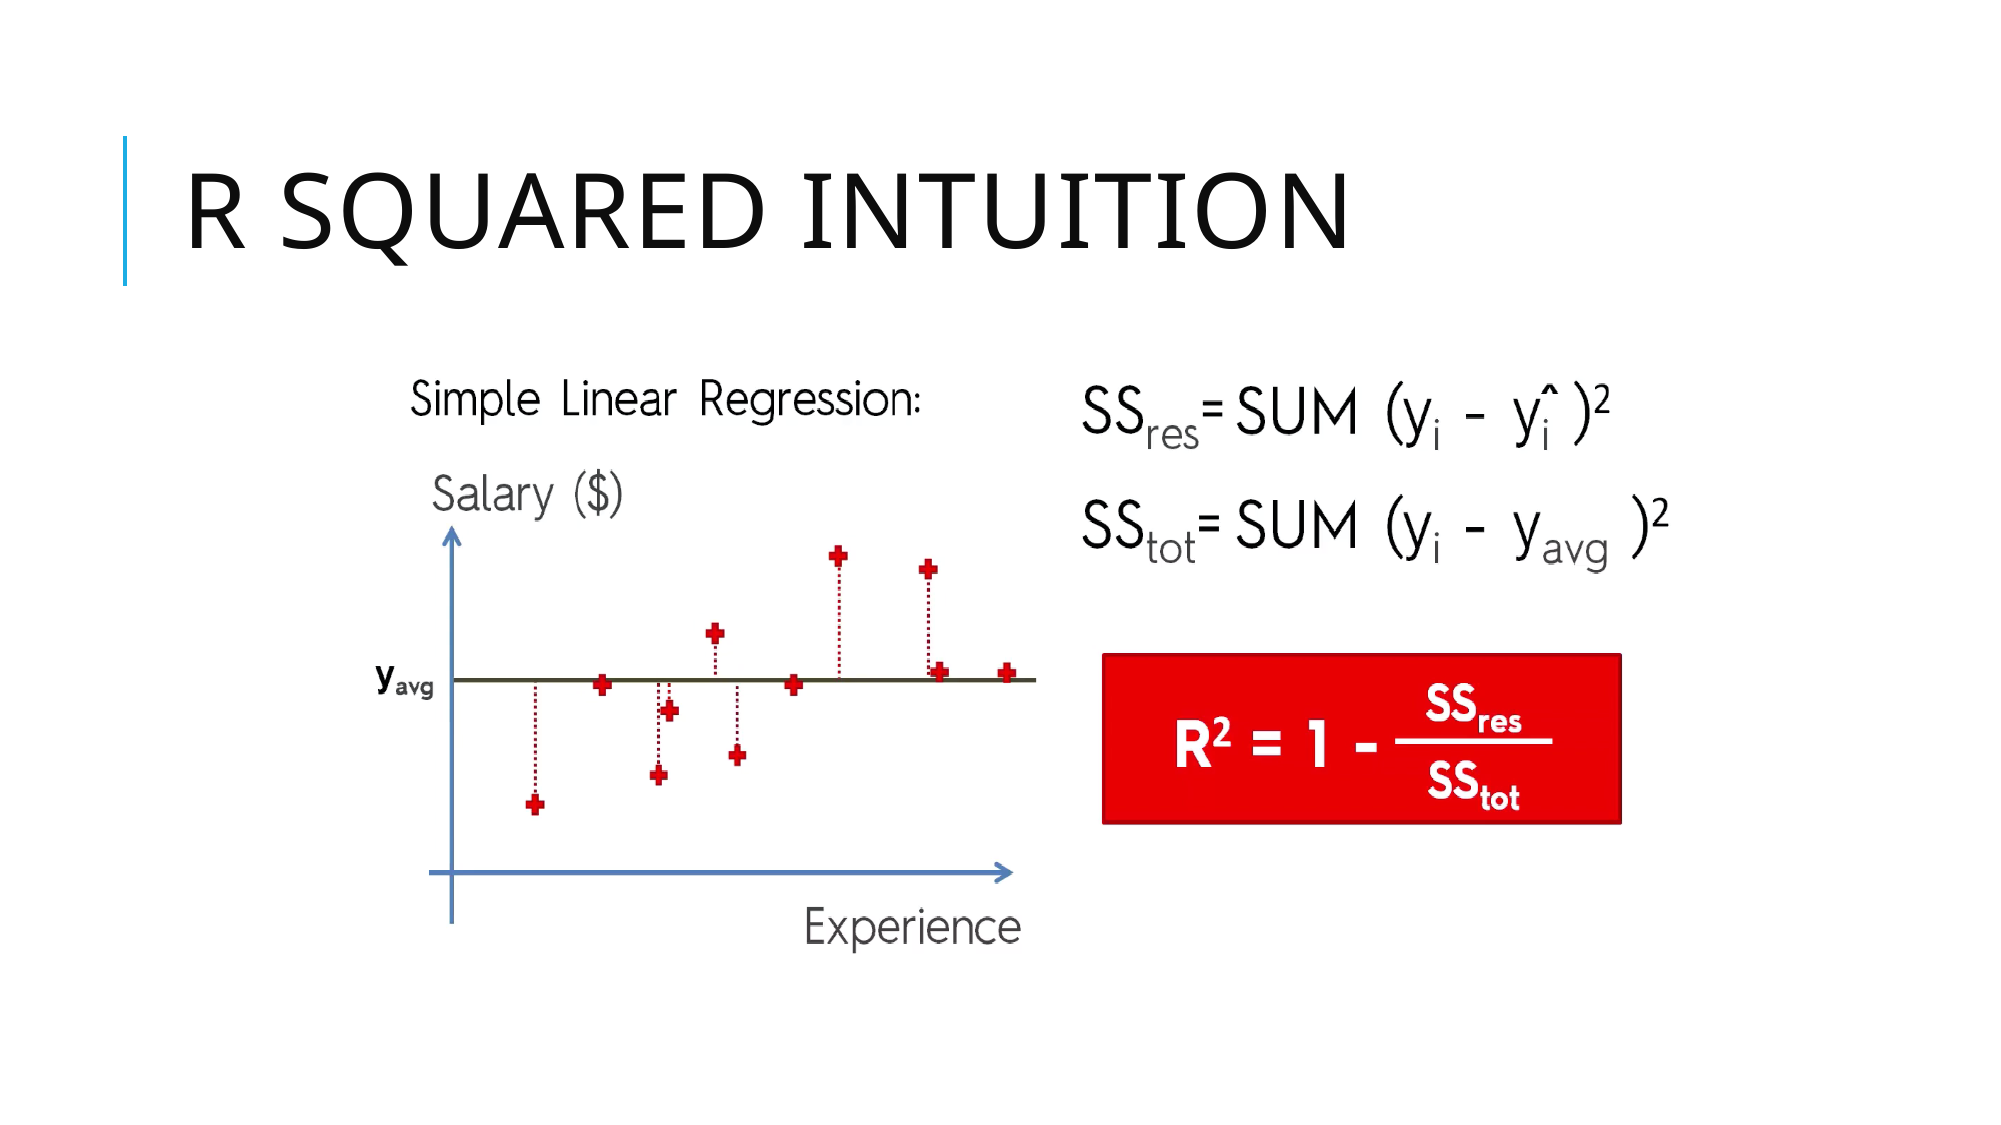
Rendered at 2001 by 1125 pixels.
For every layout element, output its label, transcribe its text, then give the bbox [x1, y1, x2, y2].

picture [359, 341, 1672, 965]
title R squared intuition [168, 96, 1763, 342]
